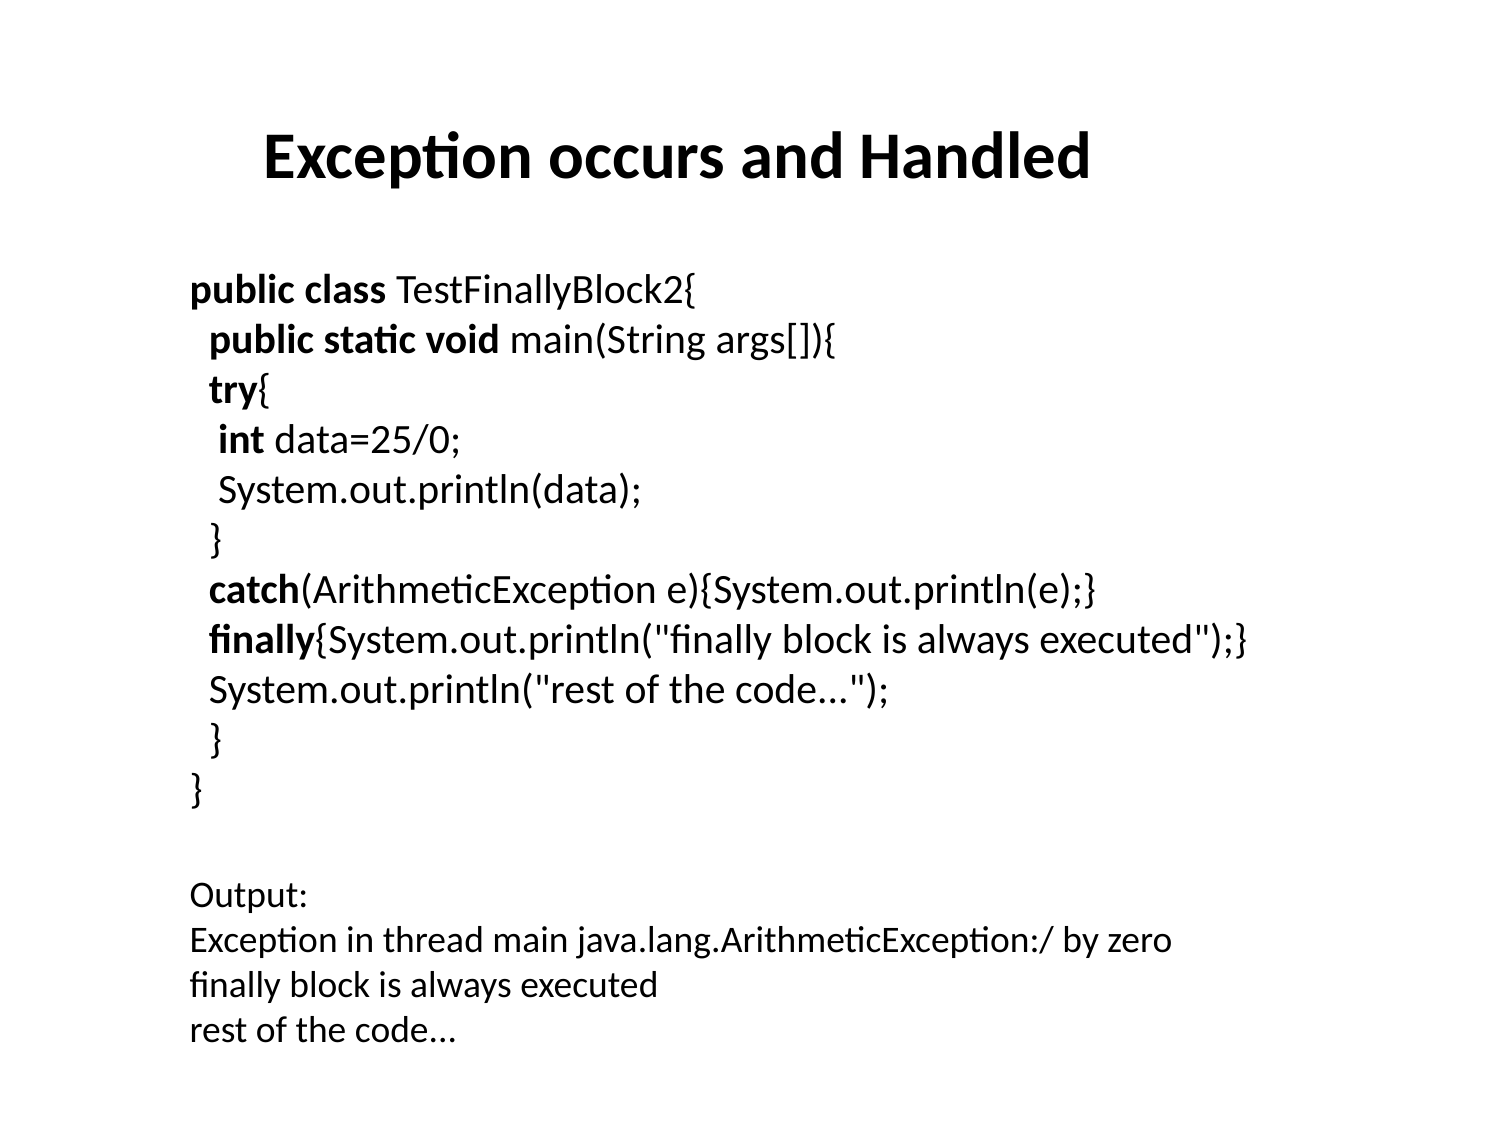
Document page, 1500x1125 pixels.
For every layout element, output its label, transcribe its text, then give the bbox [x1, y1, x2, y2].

text_box Output: Exception in thread main java.lang.ArithmeticException:/ by zero finally block is always executed rest of the code... [174, 862, 1300, 1058]
text_box Exception occurs and Handled [249, 103, 1123, 199]
text_box public class TestFinallyBlock2{ public static void main(String args[]){ try{ int data=25/0; System.out.println(data); } catch(ArithmeticException e){System.out.println(e);} finally{System.out.println("finally block is always executed");} System.out.println("rest of the code..."); } } [174, 254, 1300, 820]
